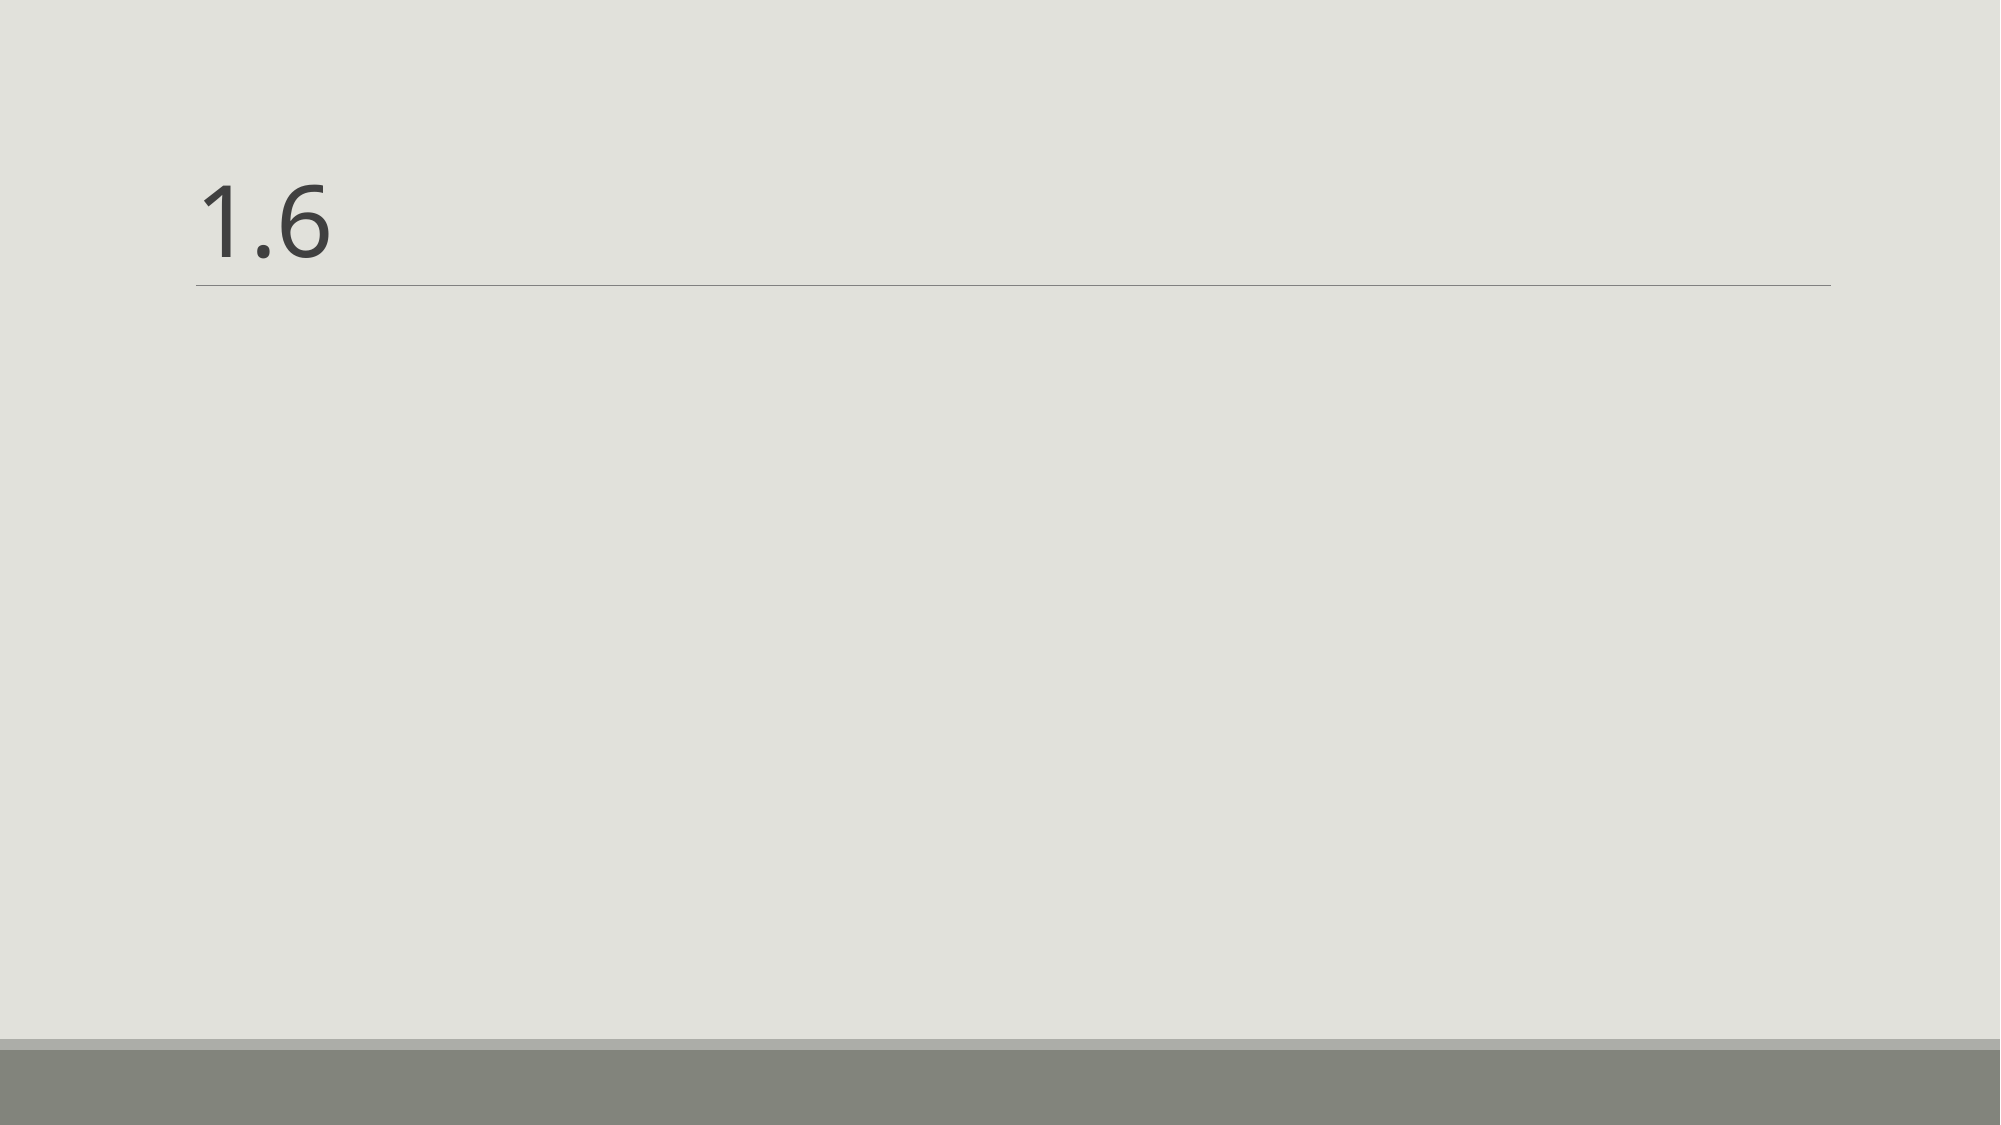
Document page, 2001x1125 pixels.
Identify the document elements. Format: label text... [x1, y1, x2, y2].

title 1.6 [180, 47, 1830, 285]
